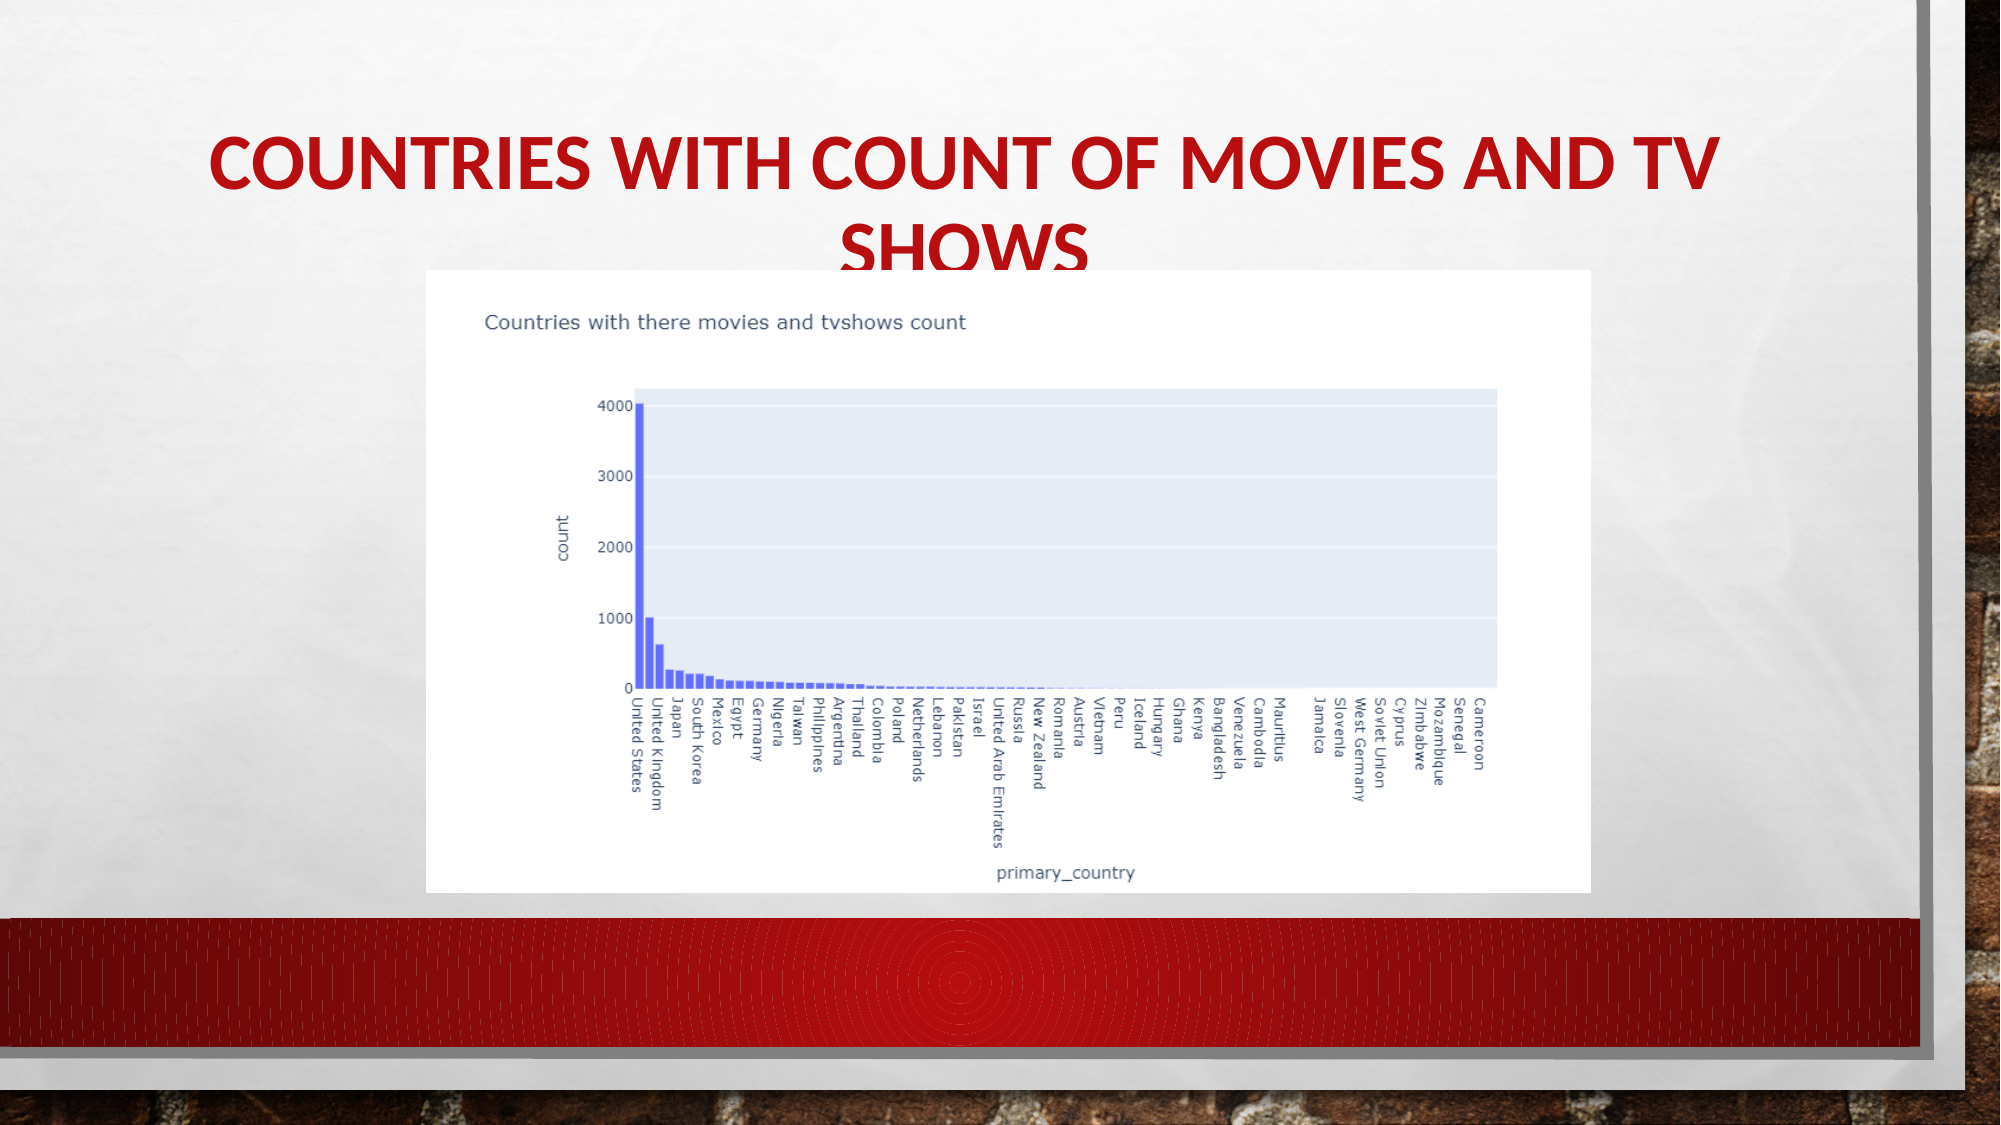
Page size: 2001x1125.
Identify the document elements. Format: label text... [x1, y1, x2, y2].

picture [0, 0, 2000, 1125]
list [425, 269, 1591, 893]
title countries with count of movies and tv shows [112, 112, 1818, 302]
